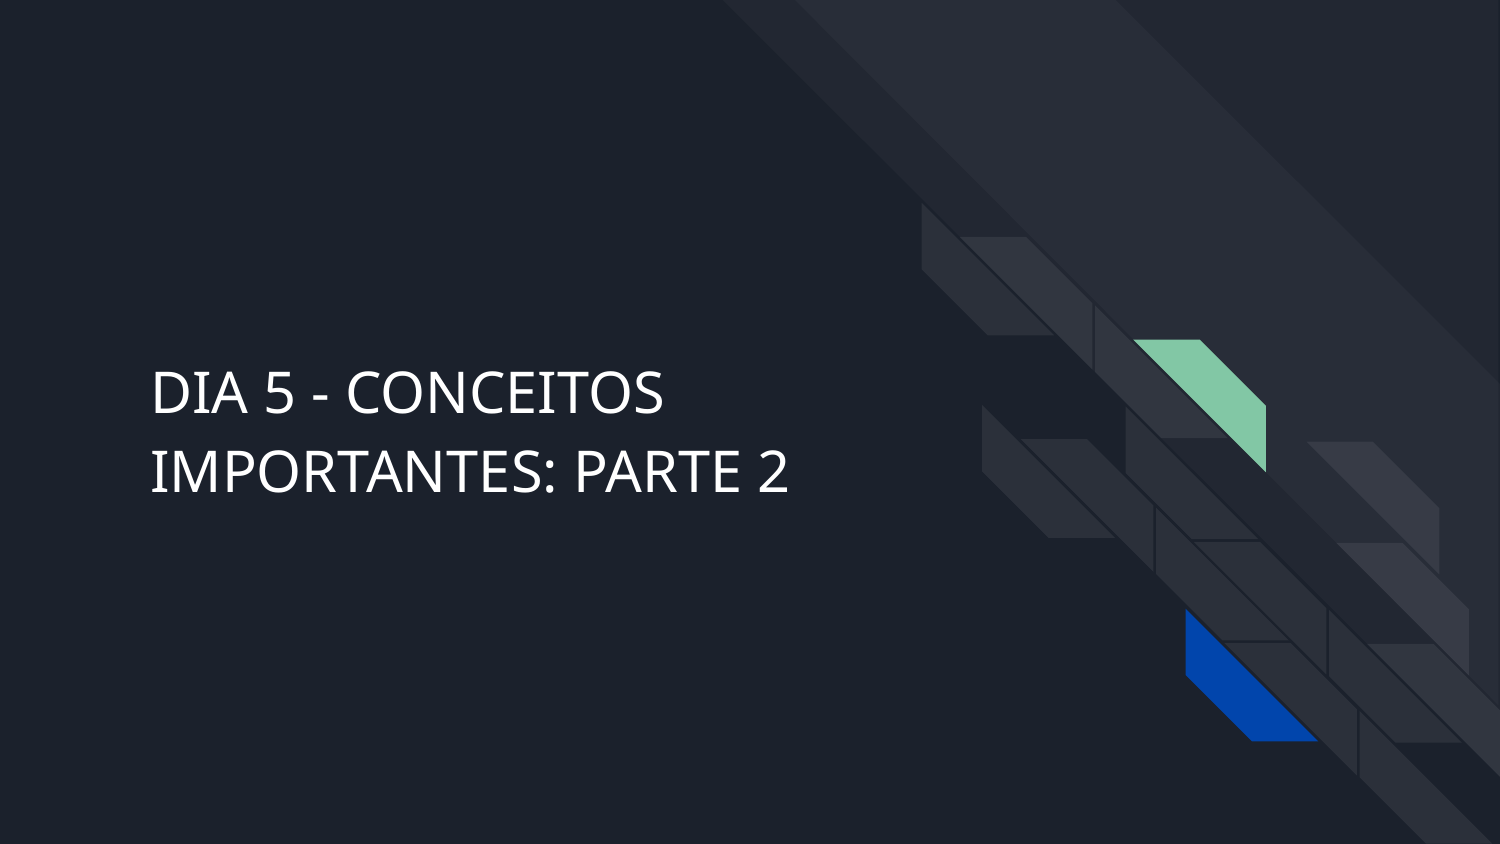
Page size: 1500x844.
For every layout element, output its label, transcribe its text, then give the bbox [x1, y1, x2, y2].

title DIA 5 - CONCEITOS IMPORTANTES: PARTE 2 [135, 336, 888, 526]
